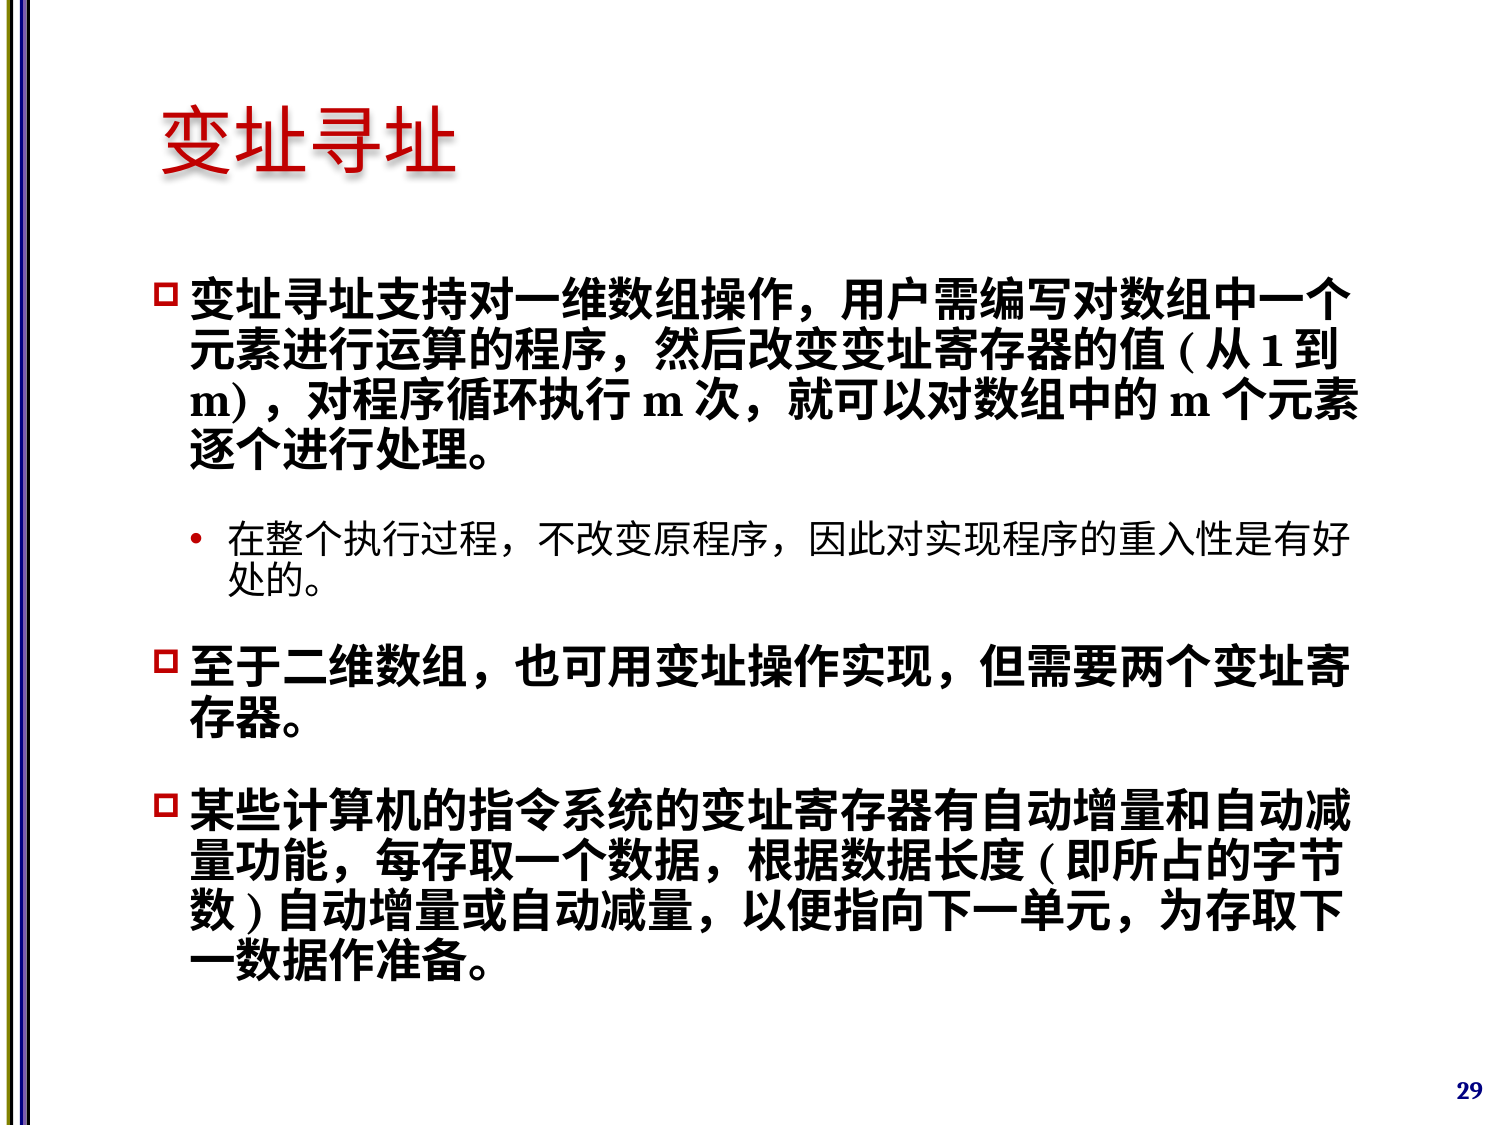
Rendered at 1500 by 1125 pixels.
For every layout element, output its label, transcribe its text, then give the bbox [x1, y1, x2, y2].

title 变址寻址 [128, 45, 1359, 233]
slide_number 29 [1394, 1066, 1498, 1113]
list 变址寻址支持对一维数组操作，用户需编写对数组中一个元素进行运算的程序，然后改变变址寄存器的值(从1到m)，对程序循环执行m次，就可以对数组中的m个元素逐个进行处理。 在整个执行过程，不改变原程序，因此对实现程序的重入性是有好处的。 至于二维数组，也可用变址操作实现，但需要两个变址寄存器。 某些计算机的指令系统的变址寄存器有自动增量和自动减量功能，每存取一个数据，根据数据长度(即所占的字节数)自动增量或自动减量，以便指向下一单元，为存取下一数据作准备。 [117, 246, 1418, 1020]
